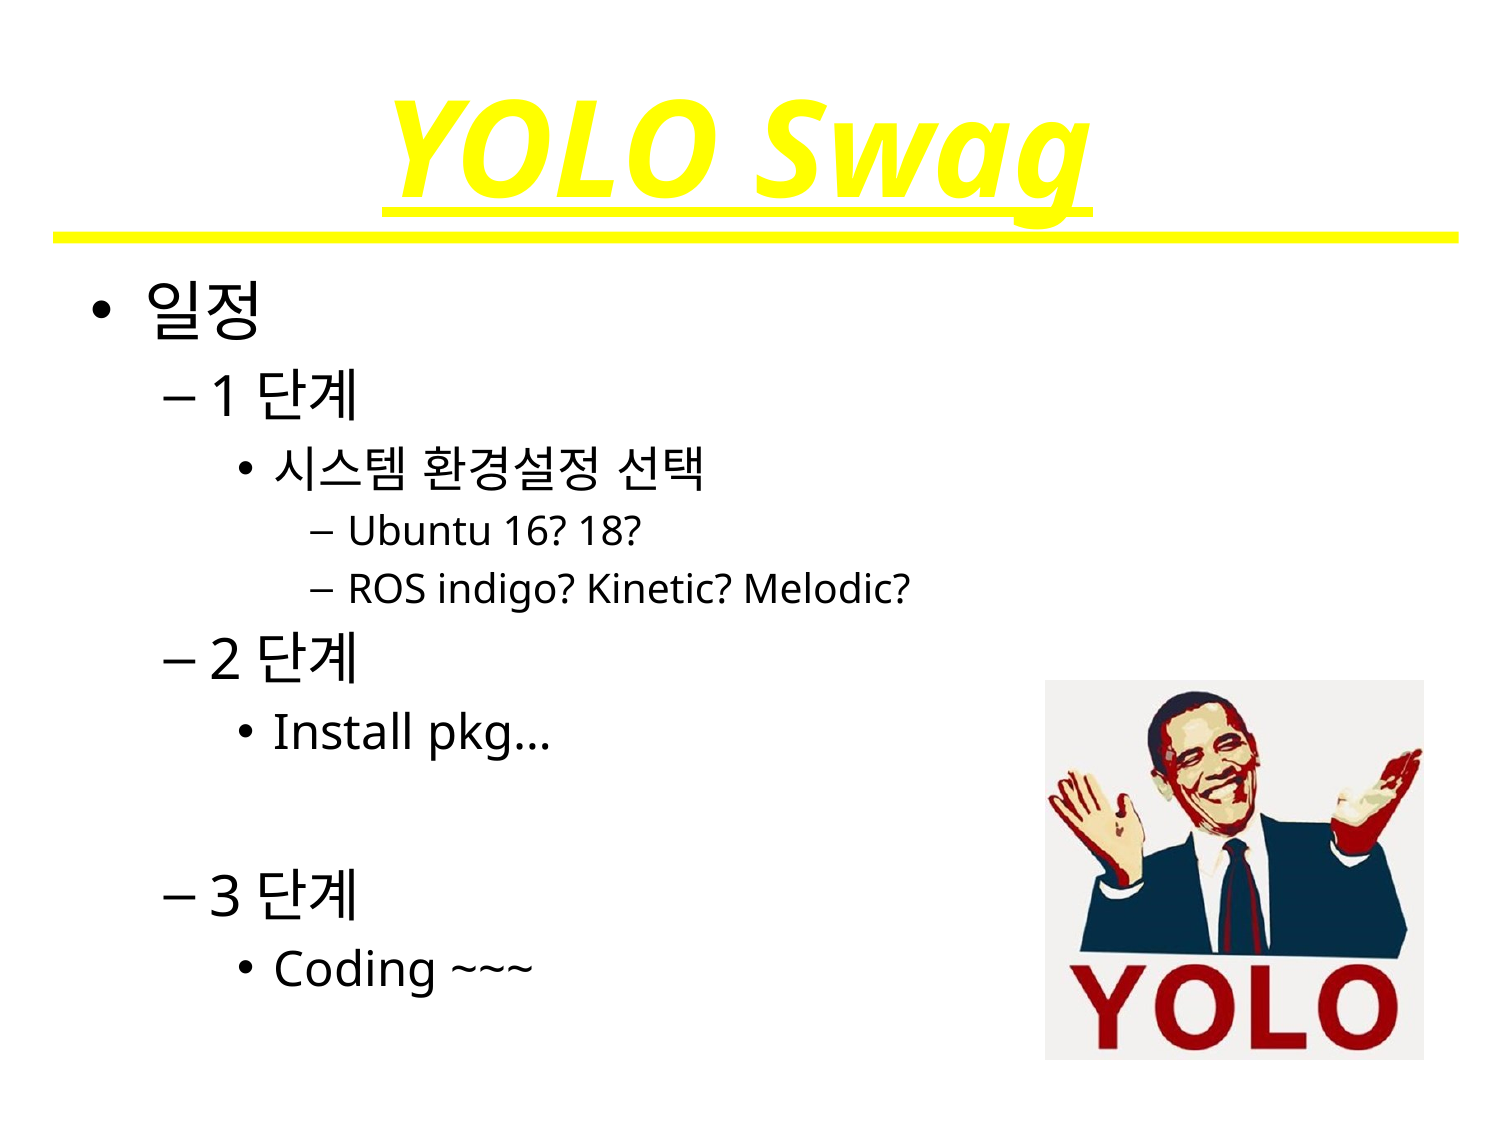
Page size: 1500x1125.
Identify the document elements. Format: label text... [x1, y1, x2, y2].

picture [1045, 680, 1425, 1060]
text_box [51, 230, 1461, 246]
list 일정 1단계 시스템 환경설정 선택 Ubuntu 16? 18? ROS indigo? Kinetic? Melodic? 2단계 Install pkg… 3단계 Coding ~~~ [75, 262, 1425, 1005]
text_box YOLO Swag [100, 54, 1376, 232]
